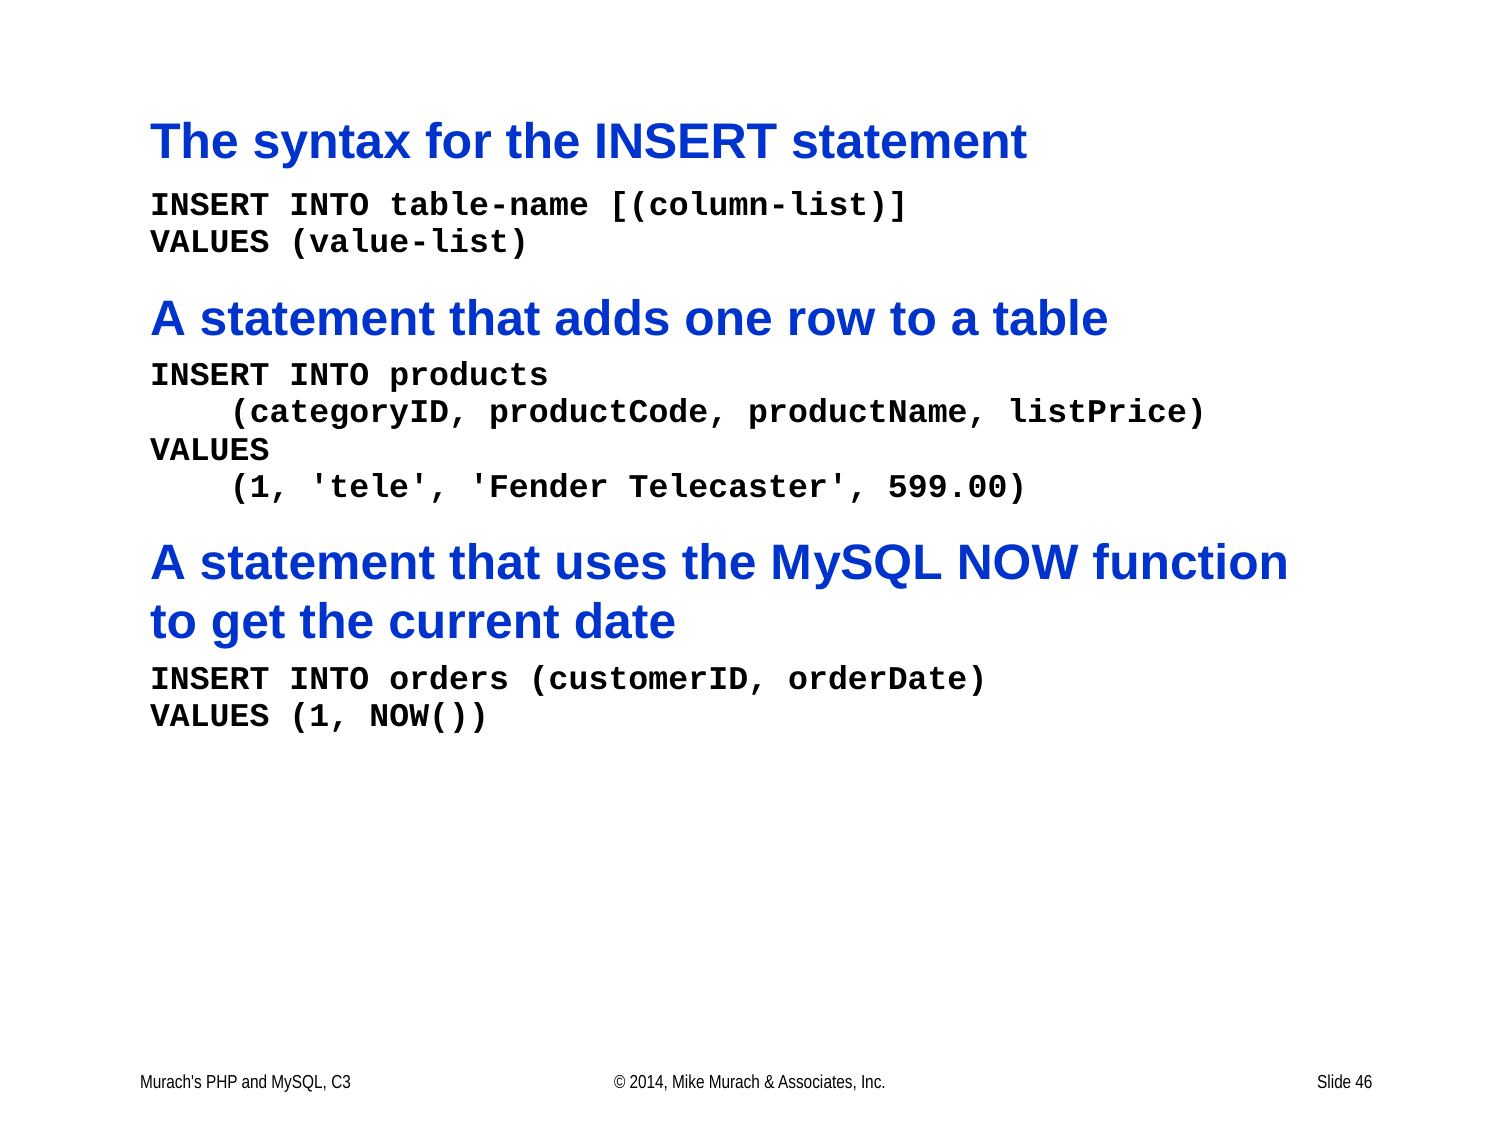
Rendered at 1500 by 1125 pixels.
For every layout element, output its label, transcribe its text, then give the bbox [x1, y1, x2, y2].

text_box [149, 112, 1128, 183]
slide_number Slide 46 [1074, 1025, 1388, 1100]
footer © 2014, Mike Murach & Associates, Inc. [474, 1025, 1025, 1100]
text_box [149, 187, 1346, 809]
slide_number Murach's PHP and MySQL, C3 [125, 1025, 450, 1100]
